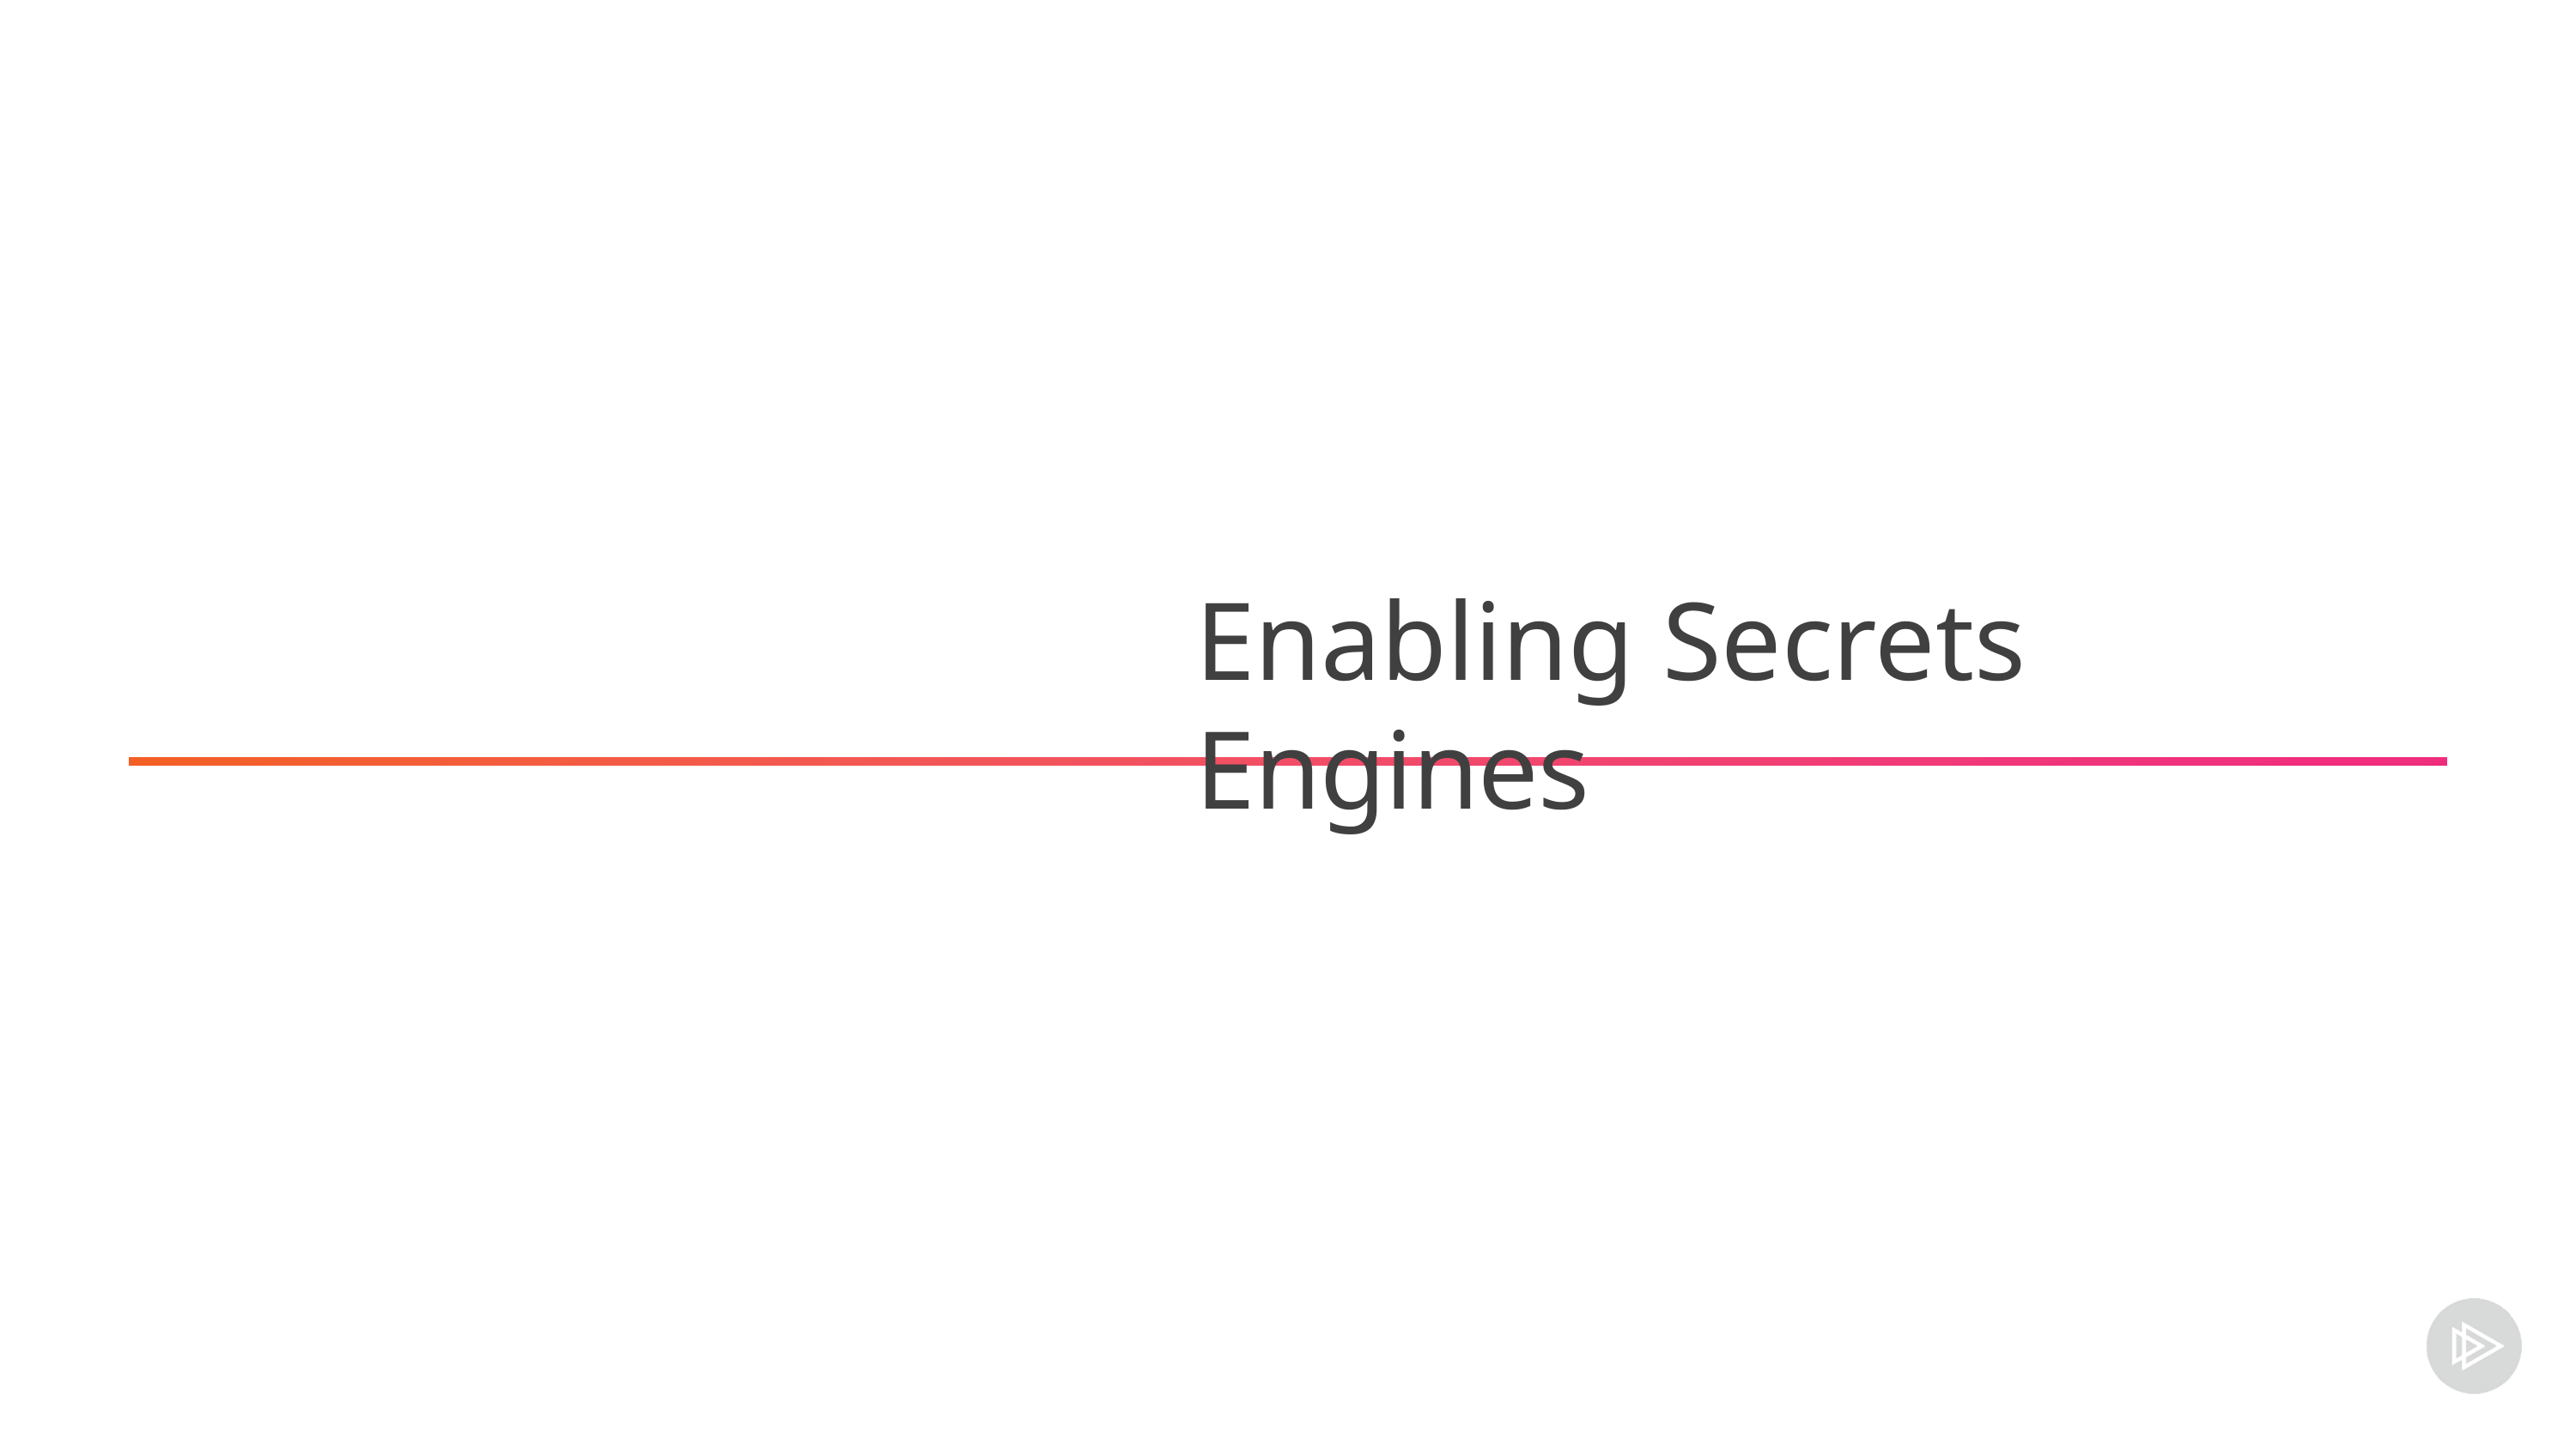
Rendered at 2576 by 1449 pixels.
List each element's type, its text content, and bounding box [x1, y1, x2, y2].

title Enabling Secrets Engines [1194, 776, 2415, 832]
picture [2427, 1298, 2522, 1394]
picture [128, 757, 2448, 767]
title Enabling Secrets Engines [1194, 571, 2415, 757]
